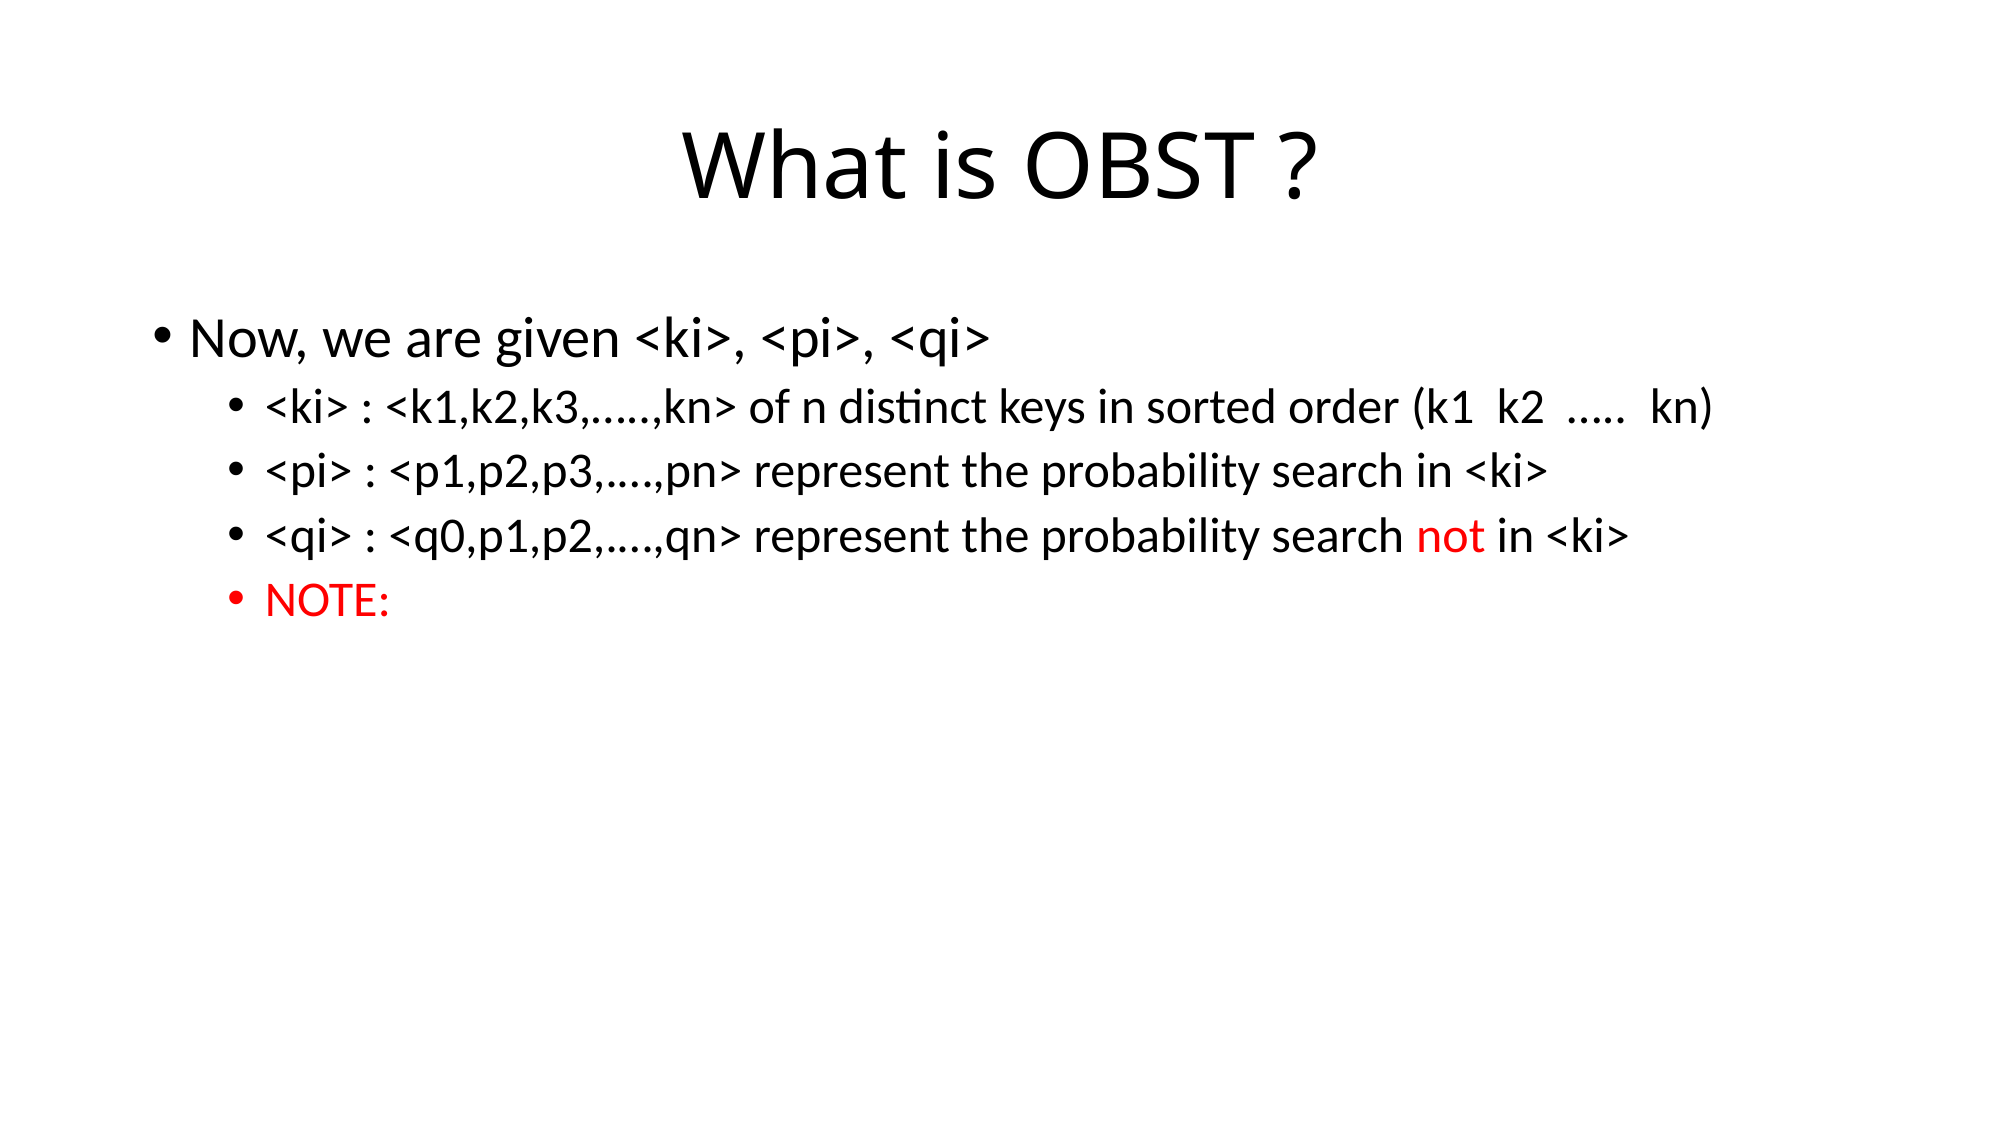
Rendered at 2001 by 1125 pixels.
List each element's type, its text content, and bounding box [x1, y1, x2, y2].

title What is OBST ? [137, 59, 1863, 278]
